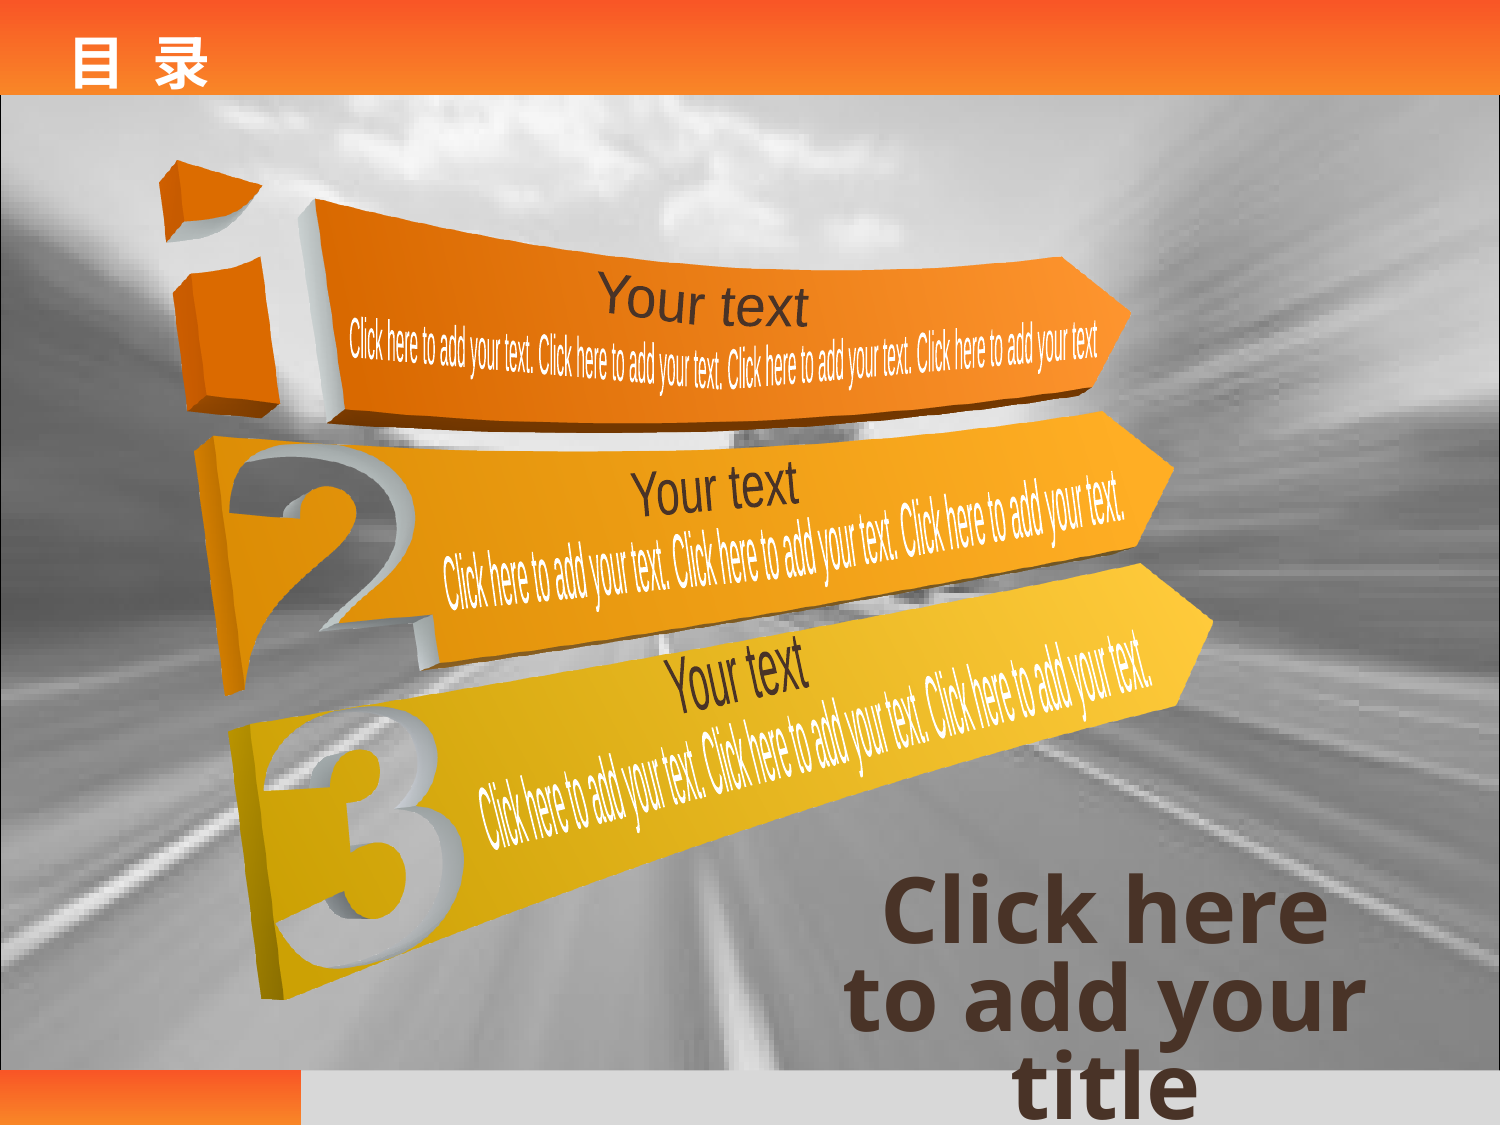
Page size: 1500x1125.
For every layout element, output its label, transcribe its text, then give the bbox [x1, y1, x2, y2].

picture [159, 160, 1214, 1000]
text_box Click here to add your title [809, 865, 1403, 1125]
text_box 目 录 [53, 38, 420, 104]
